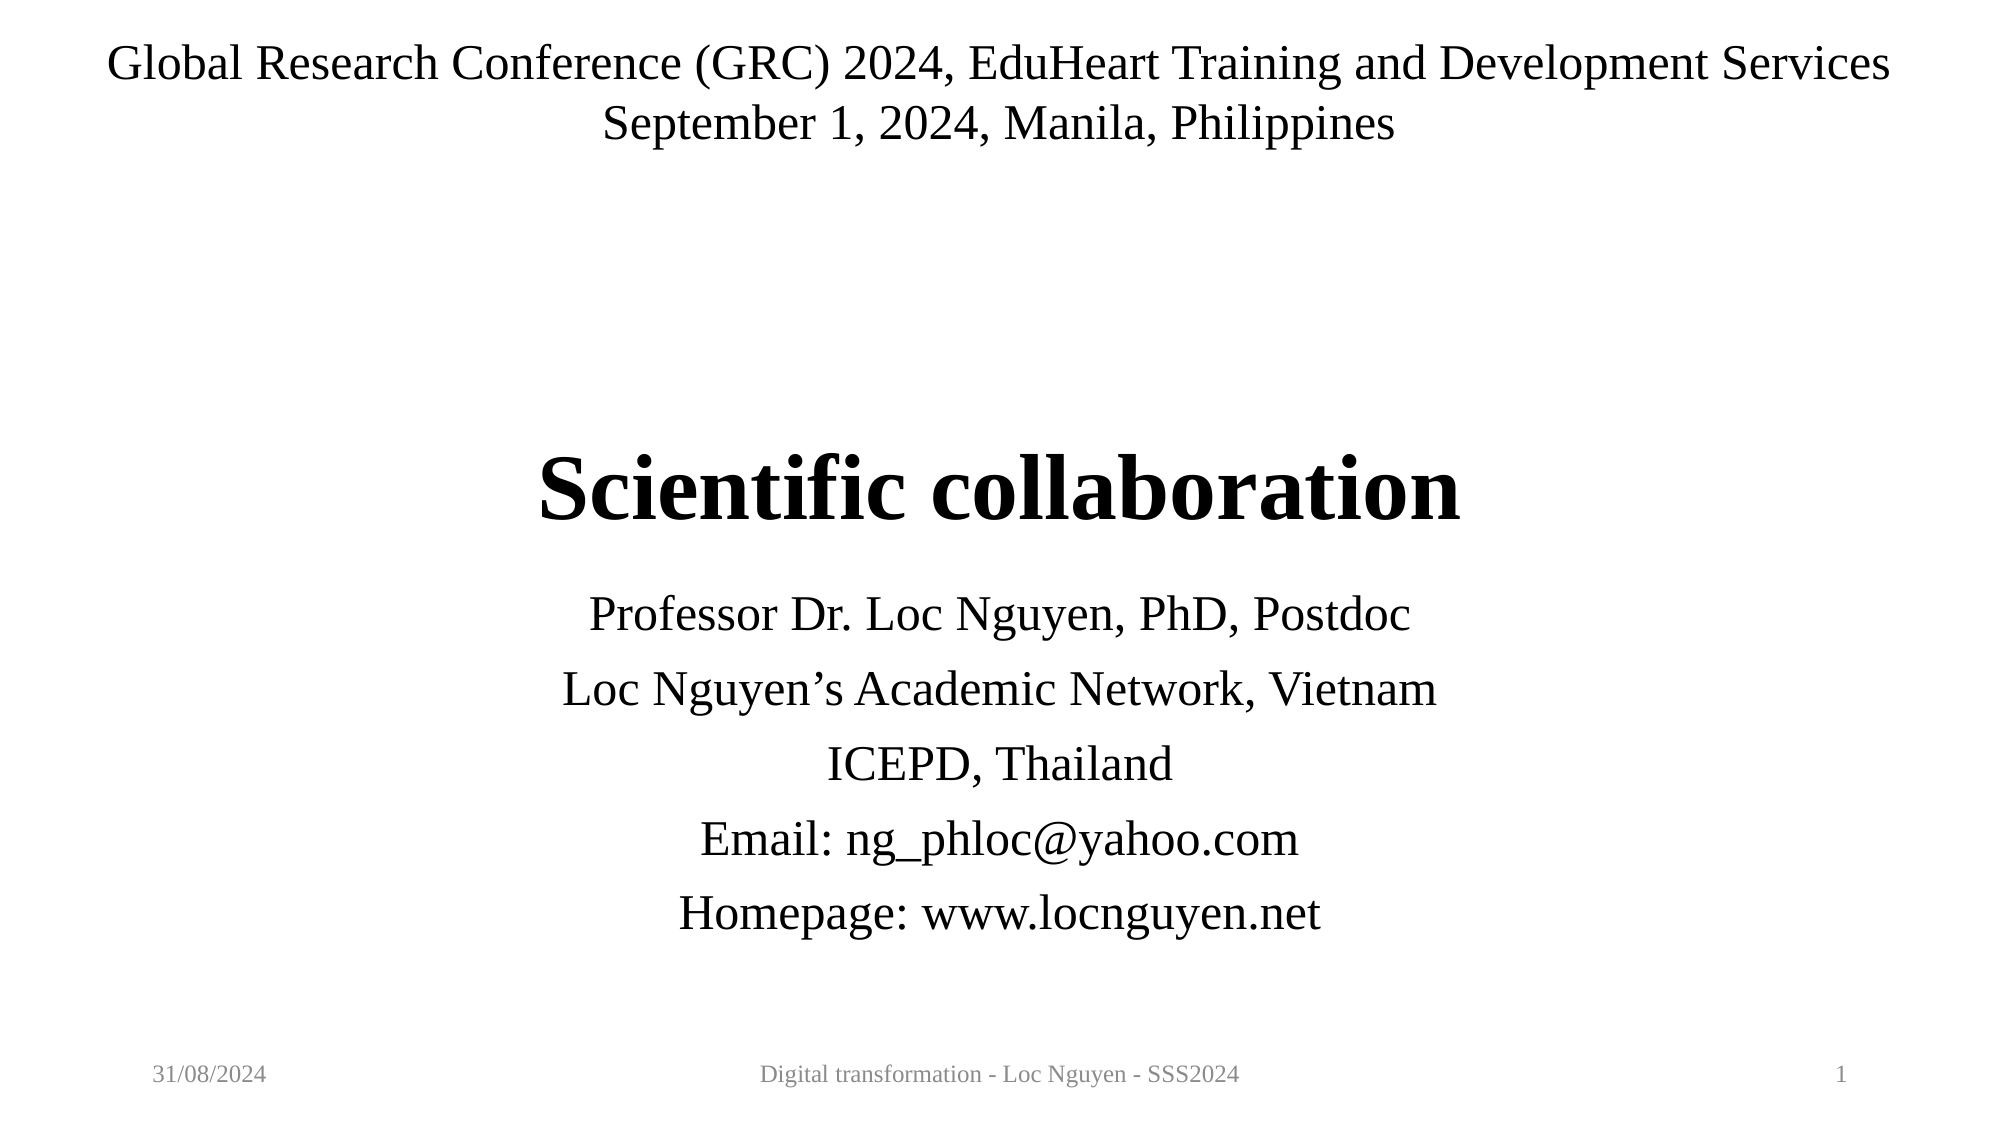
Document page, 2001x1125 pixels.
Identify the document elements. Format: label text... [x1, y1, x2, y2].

subtitle Professor Dr. Loc Nguyen, PhD, Postdoc Loc Nguyen’s Academic Network, Vietnam ICEPD, Thailand Email: ng_phloc@yahoo.com Homepage: www.locnguyen.net [249, 579, 1750, 852]
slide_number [137, 1042, 588, 1103]
text_box Global Research Conference (GRC) 2024, EduHeart Training and Development Services September 1, 2024, Manila, Philippines [24, 22, 1975, 158]
slide_number 1 [1412, 1042, 1863, 1103]
footer Digital transformation - Loc Nguyen - SSS2024 [662, 1042, 1338, 1103]
title Scientific collaboration [161, 158, 1838, 548]
